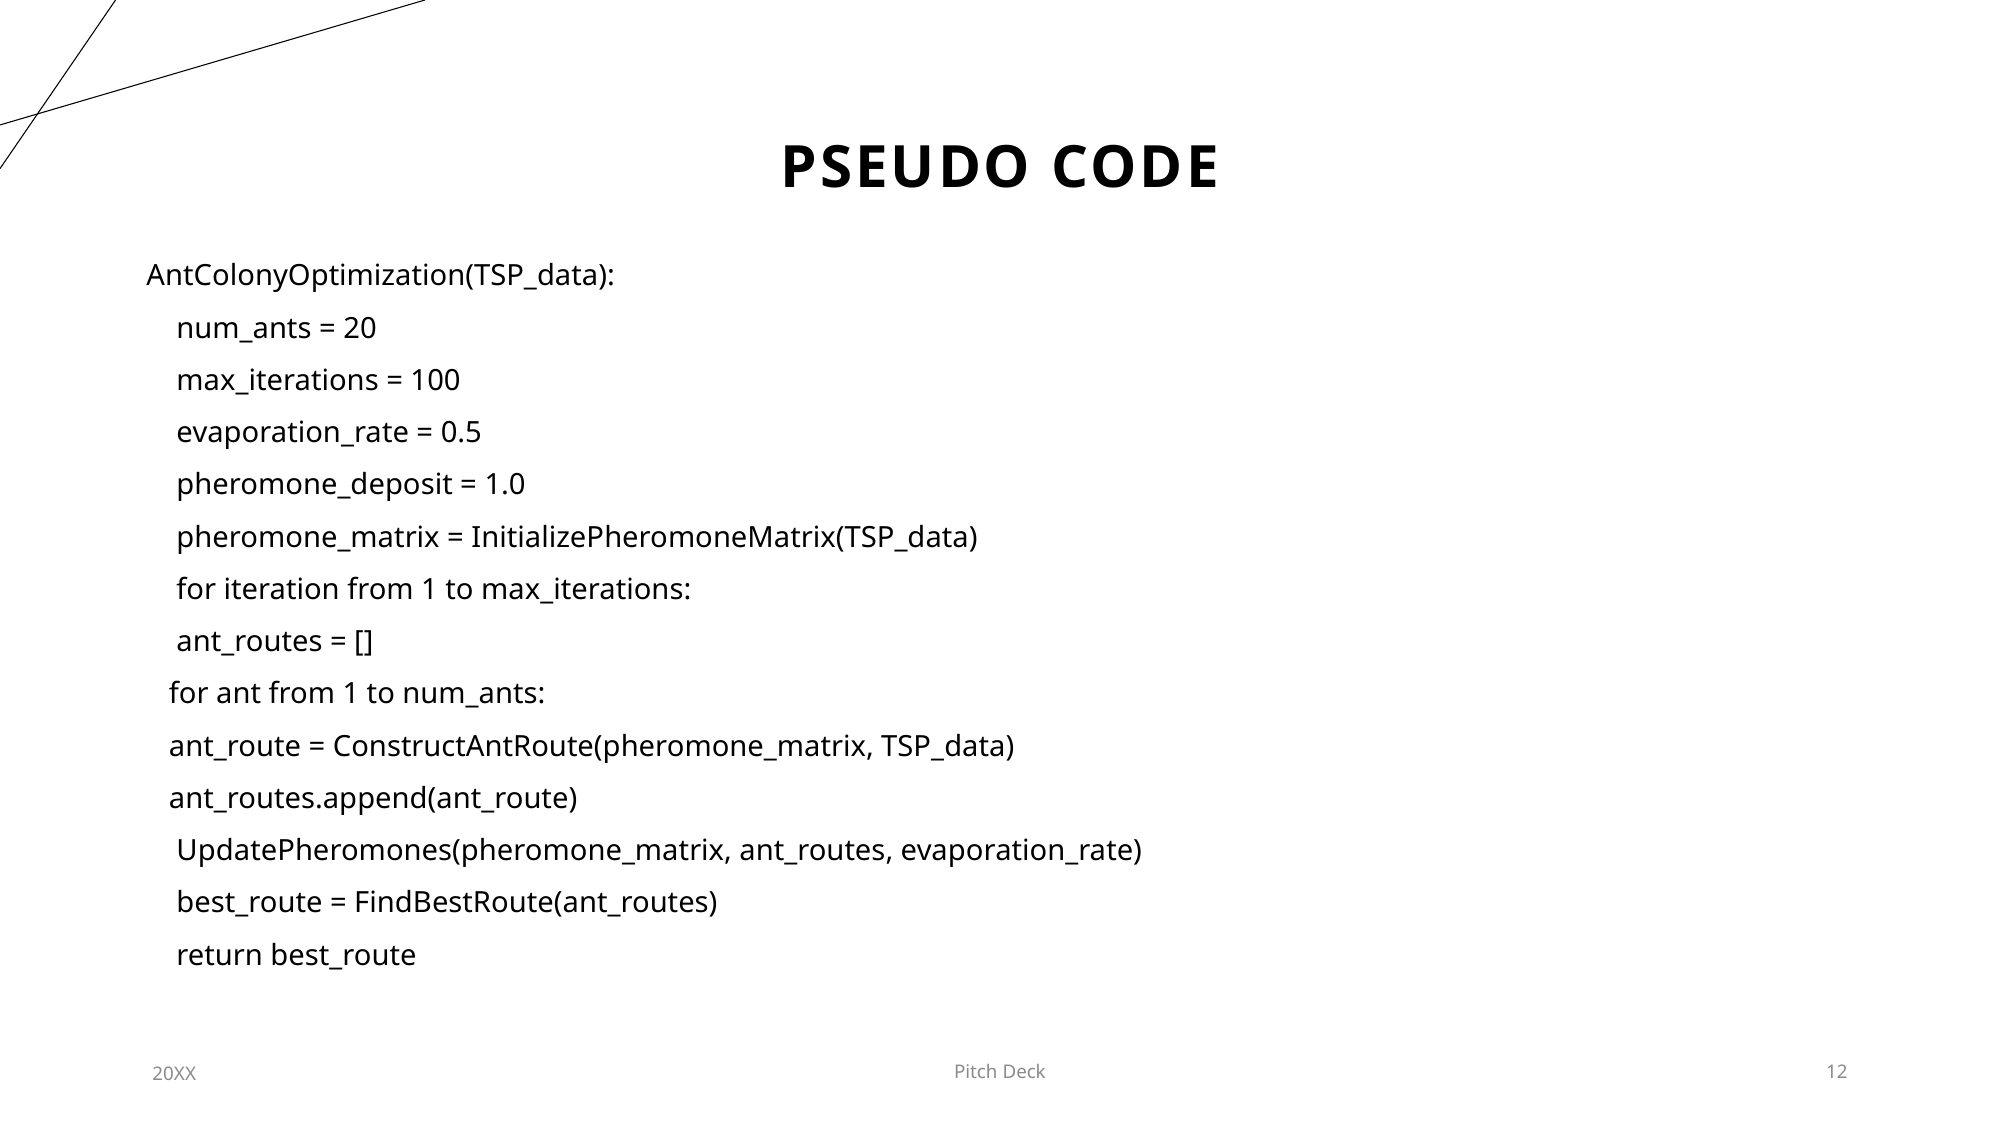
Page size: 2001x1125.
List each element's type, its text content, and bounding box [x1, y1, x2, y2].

list AntColonyOptimization(TSP_data): num_ants = 20 max_iterations = 100 evaporation_rate = 0.5 pheromone_deposit = 1.0 pheromone_matrix = InitializePheromoneMatrix(TSP_data) for iteration from 1 to max_iterations: ant_routes = [] for ant from 1 to num_ants: ant_route = ConstructAntRoute(pheromone_matrix, TSP_data) ant_routes.append(ant_route) UpdatePheromones(pheromone_matrix, ant_routes, evaporation_rate) best_route = FindBestRoute(ant_routes) return best_route [131, 253, 1857, 860]
slide_number 12 [1412, 1042, 1863, 1103]
footer Pitch Deck [662, 1042, 1338, 1103]
slide_number 20XX [137, 1042, 588, 1103]
title PSEUDO CODE [137, 59, 1863, 278]
